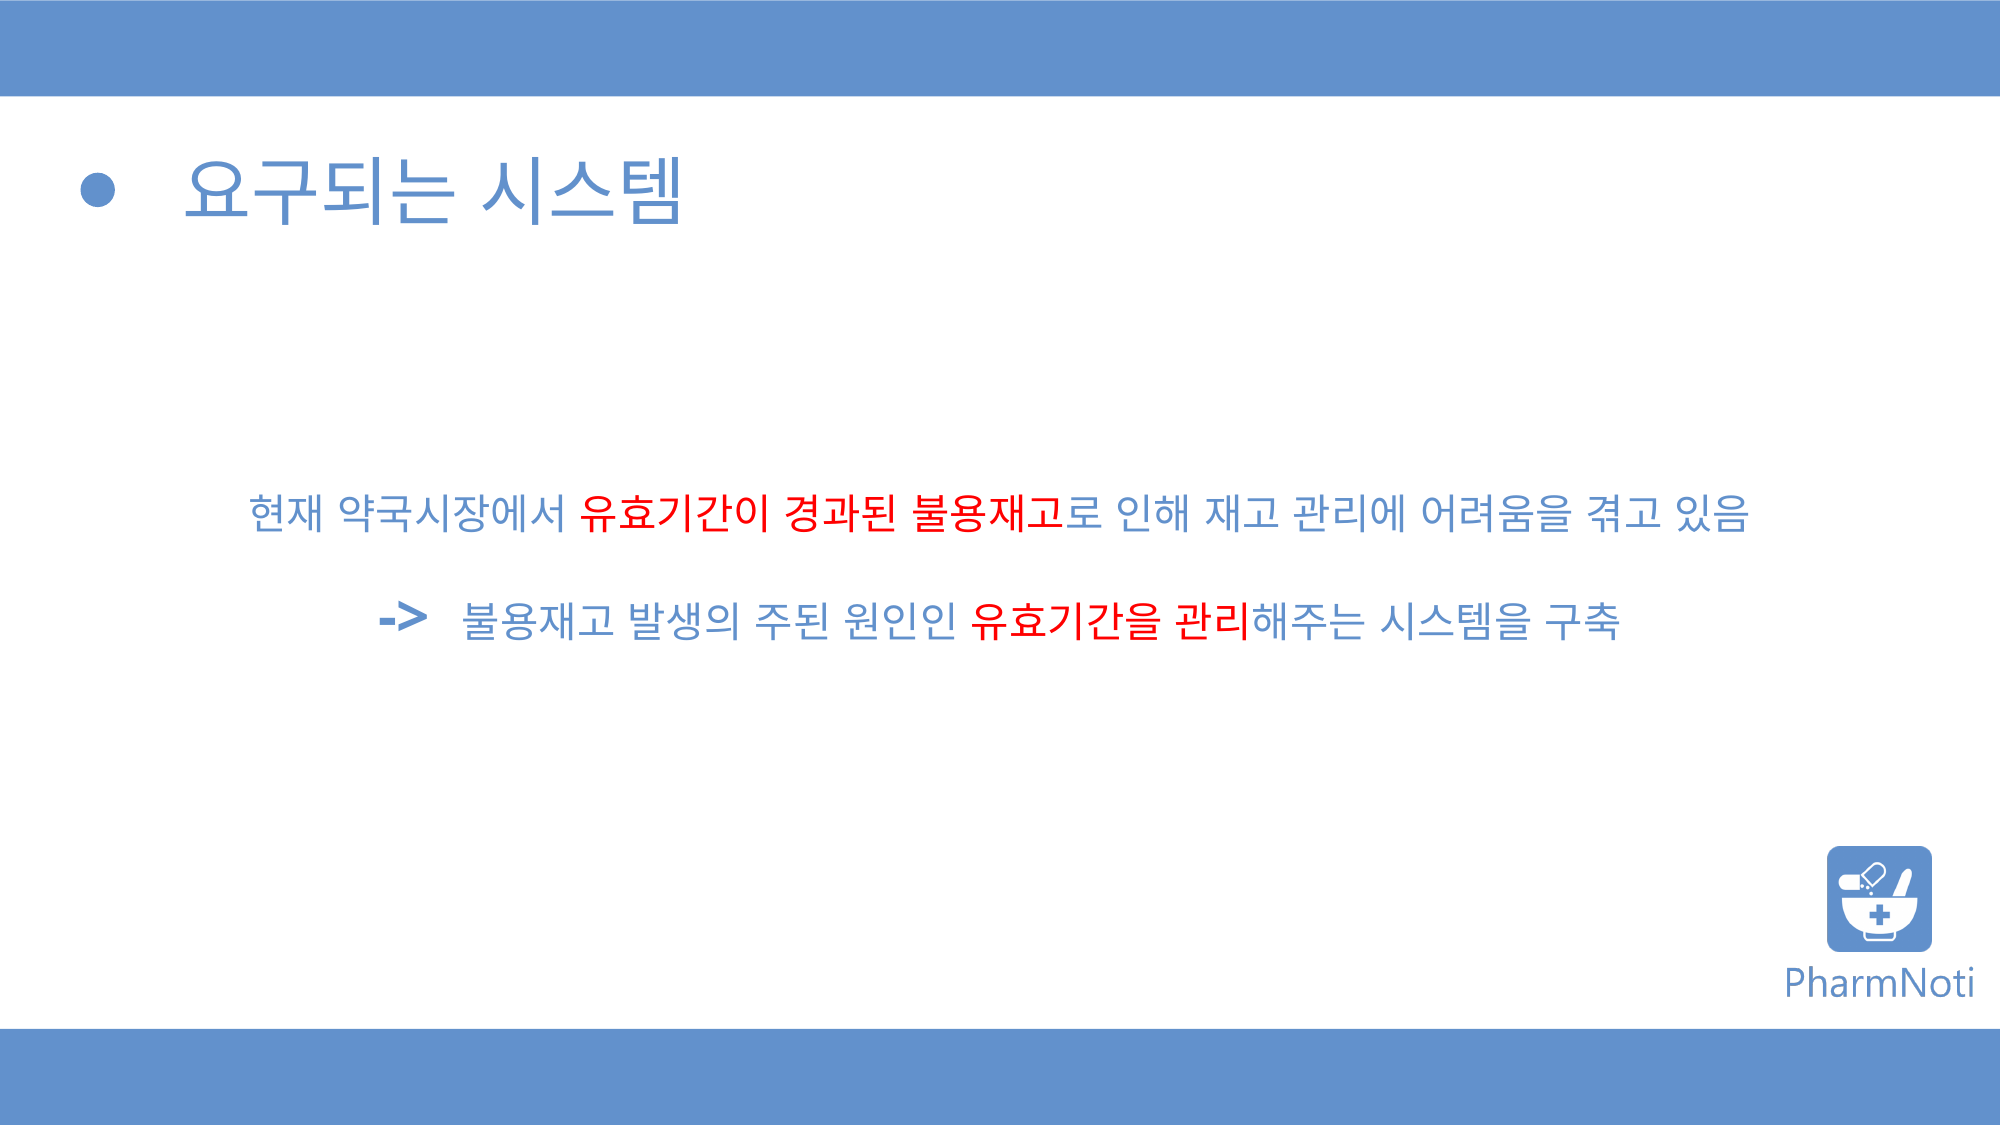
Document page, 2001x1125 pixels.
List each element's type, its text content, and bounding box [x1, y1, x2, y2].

picture [1758, 846, 2000, 1029]
text_box -> 불용재고 발생의 주된 원인인 유효기간을 관리해주는 시스템을 구축 [0, 572, 2000, 655]
text_box [0, 1028, 2000, 1125]
text_box [0, 0, 2000, 97]
text_box 요구되는 시스템 [167, 140, 947, 240]
text_box 현재 약국시장에서 유효기간이 경과된 불용재고로 인해 재고 관리에 어려움을 겪고 있음 [0, 471, 2000, 555]
text_box [79, 171, 116, 209]
